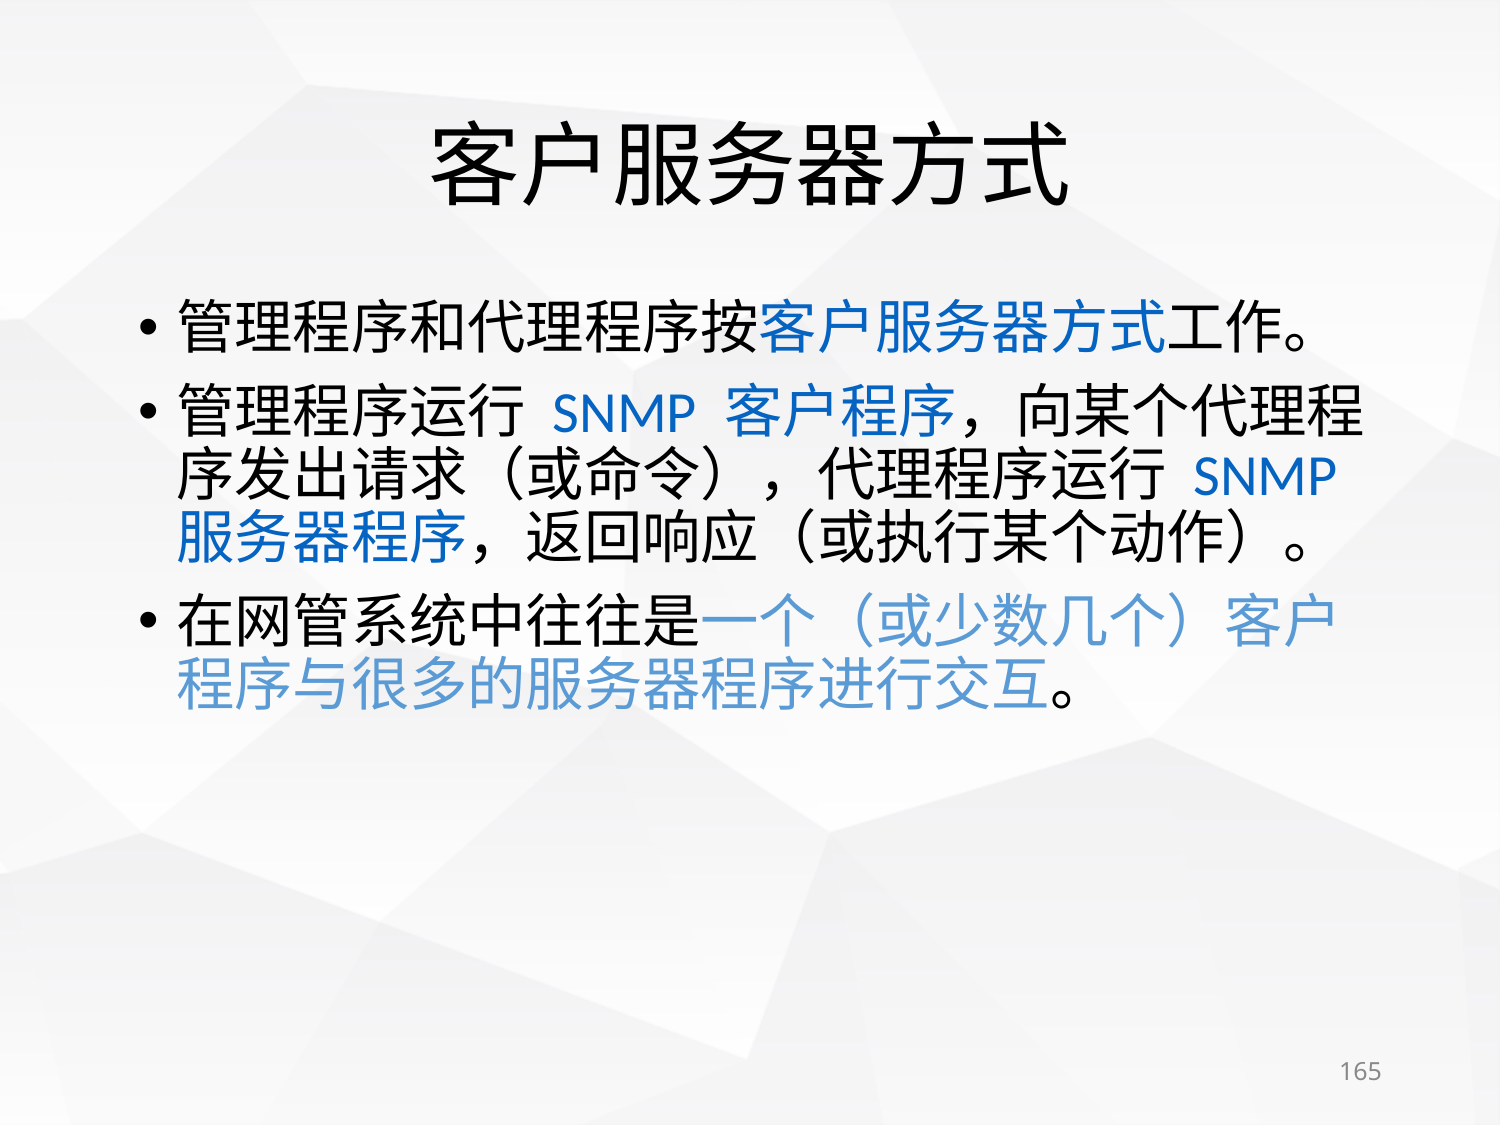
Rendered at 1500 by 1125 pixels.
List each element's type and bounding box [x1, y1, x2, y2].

title [103, 59, 1397, 278]
slide_number [1059, 1042, 1397, 1103]
picture [0, 0, 1500, 1125]
list [123, 290, 1399, 1047]
